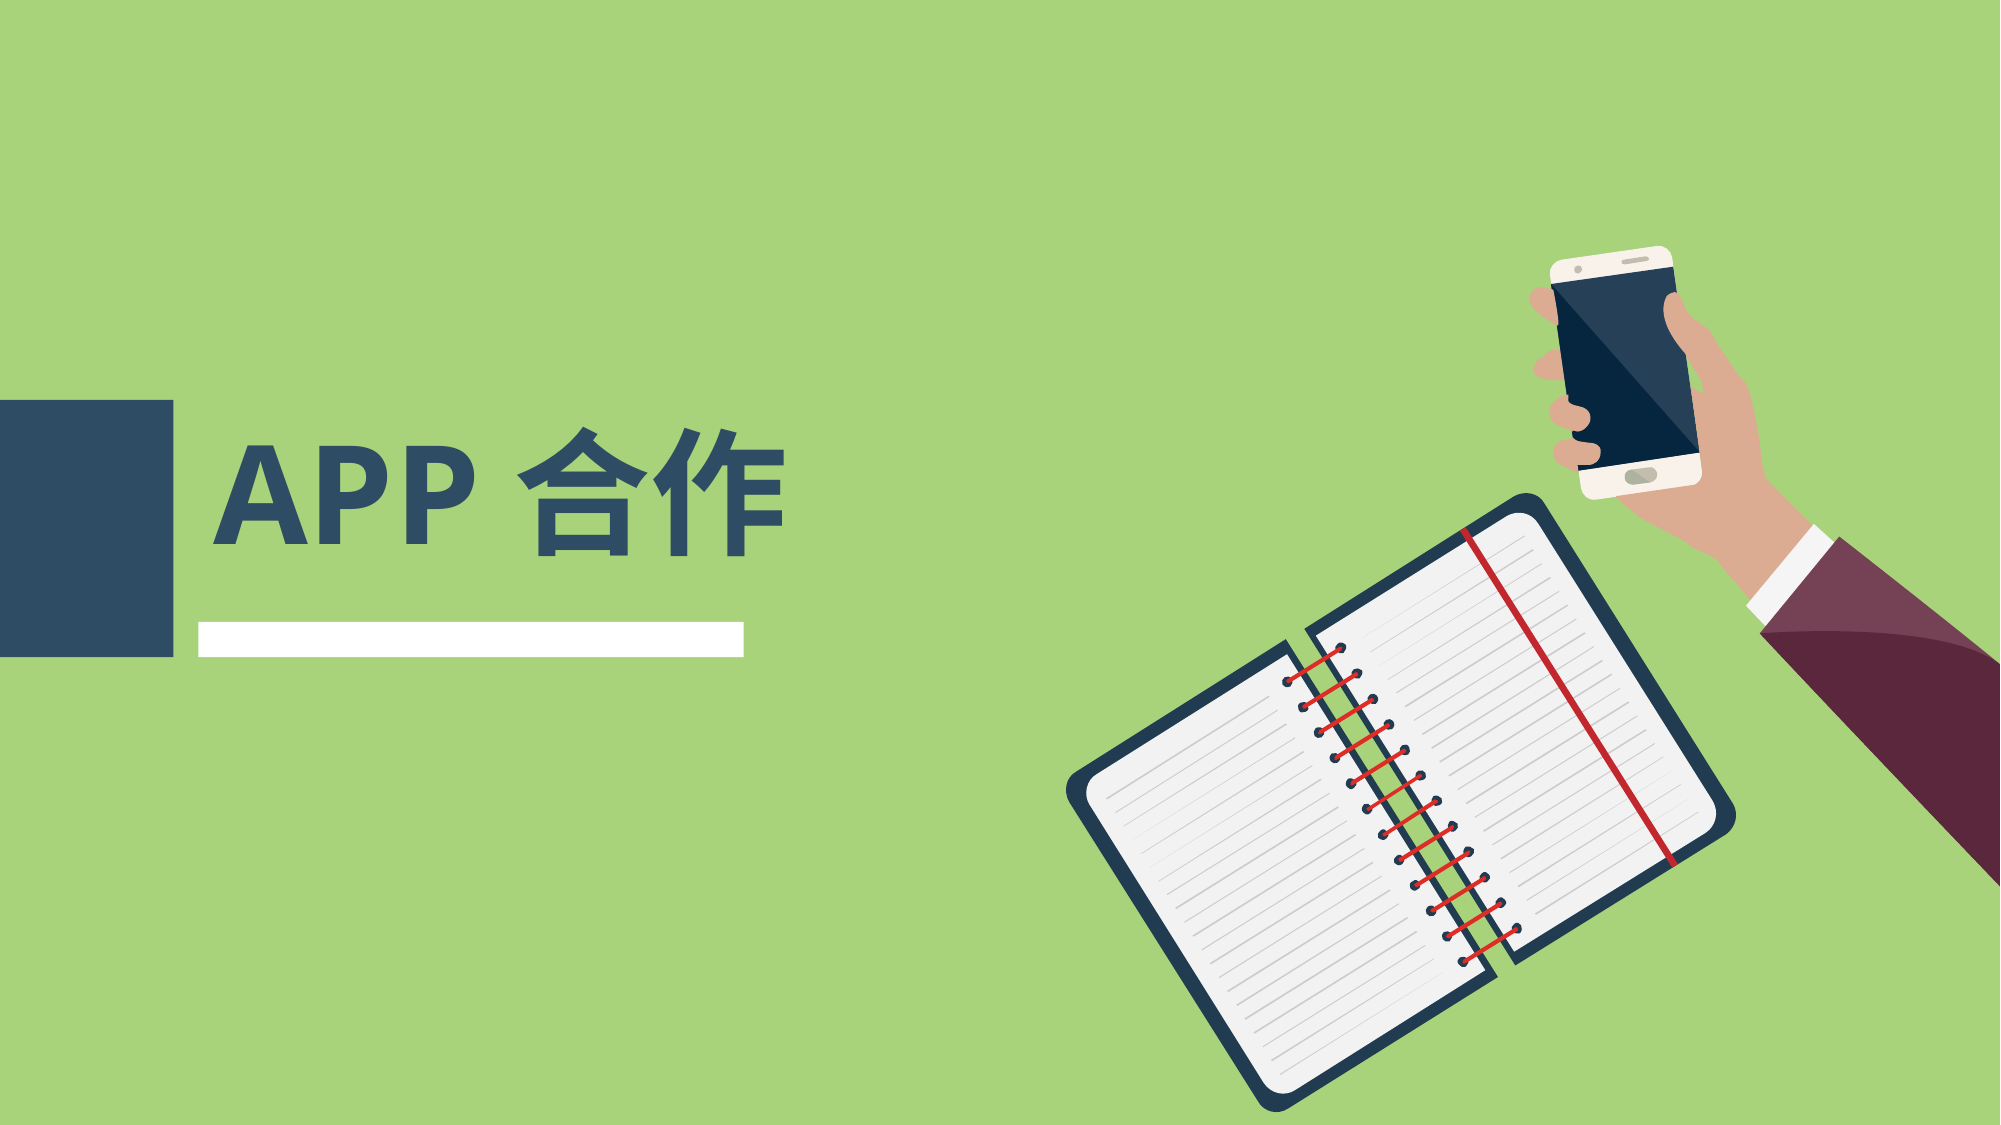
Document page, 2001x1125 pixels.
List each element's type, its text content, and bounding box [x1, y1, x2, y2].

text_box [0, 399, 174, 658]
text_box [197, 621, 745, 658]
picture [1065, 244, 2000, 1114]
text_box APP合作 [198, 399, 804, 580]
